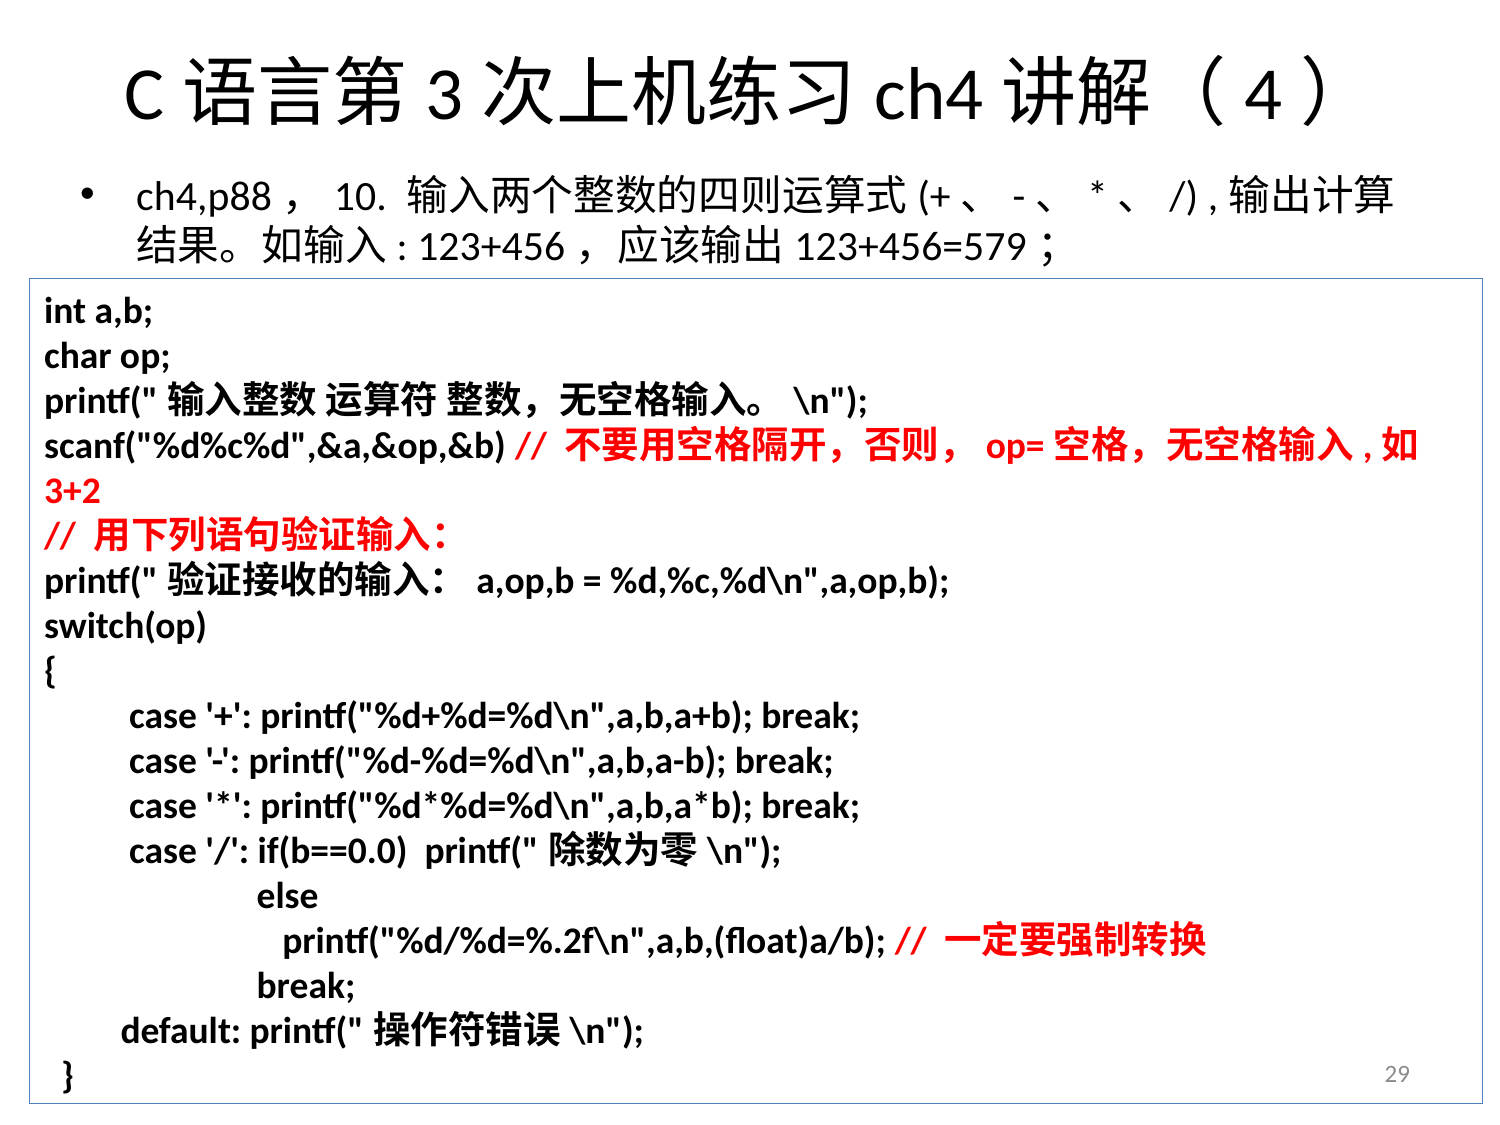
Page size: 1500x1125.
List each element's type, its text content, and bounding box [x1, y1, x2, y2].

slide_number 29 [1074, 1042, 1425, 1103]
text_box int a,b; char op; printf("输入整数 运算符 整数，无空格输入。\n"); scanf("%d%c%d",&a,&op,&b) // 不要用空格隔开，否则，op=空格，无空格输入,如3+2 // 用下列语句验证输入： printf("验证接收的输入：a,op,b = %d,%c,%d\n",a,op,b); switch(op) { case '+': printf("%d+%d=%d\n",a,b,a+b); break; case '-': printf("%d-%d=%d\n",a,b,a-b); break; case '*': printf("%d*%d=%d\n",a,b,a*b); break; case '/': if(b==0.0) printf("除数为零\n"); else printf("%d/%d=%.2f\n",a,b,(float)a/b); // 一定要强制转换 break; default: printf("操作符错误\n"); } [29, 278, 1483, 1104]
title C语言第3次上机练习ch4讲解（4） [75, 0, 1425, 183]
list ch4,p88，10. 输入两个整数的四则运算式(+、-、*、/) ,输出计算结果。如输入: 123+456，应该输出123+456=579； [64, 160, 1415, 278]
